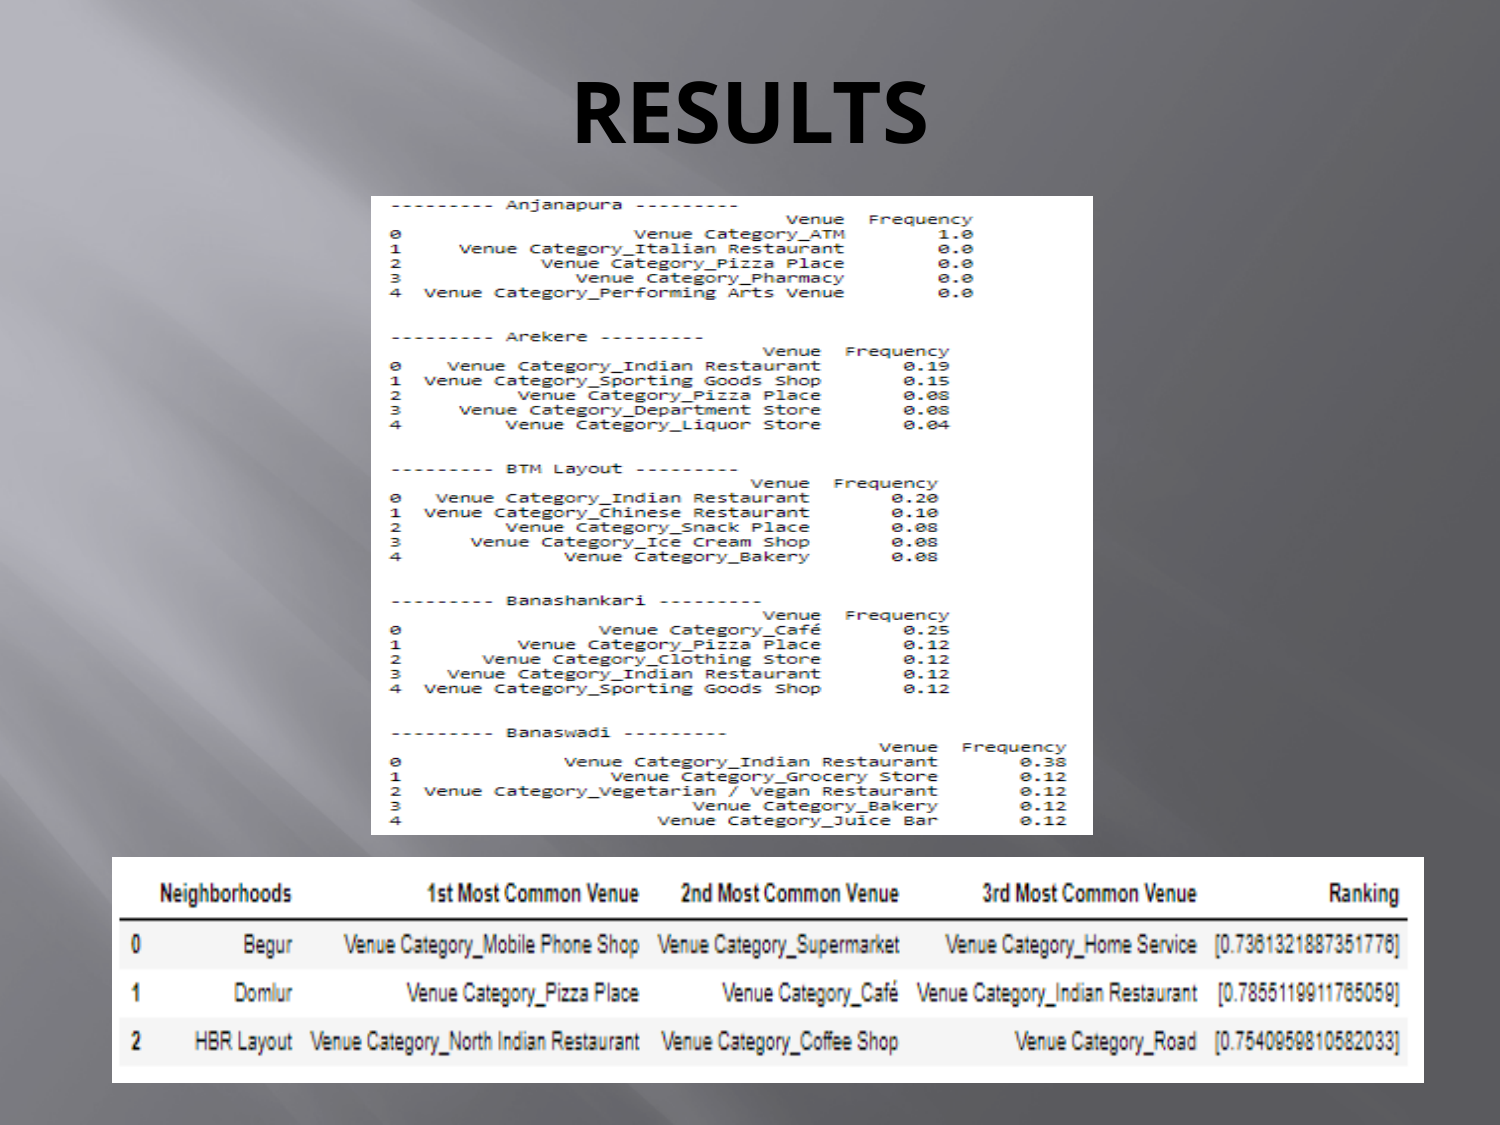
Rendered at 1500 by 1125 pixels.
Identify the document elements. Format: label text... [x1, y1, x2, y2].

picture [371, 196, 1093, 835]
title RESULTS [75, 45, 1425, 173]
picture [111, 857, 1424, 1083]
